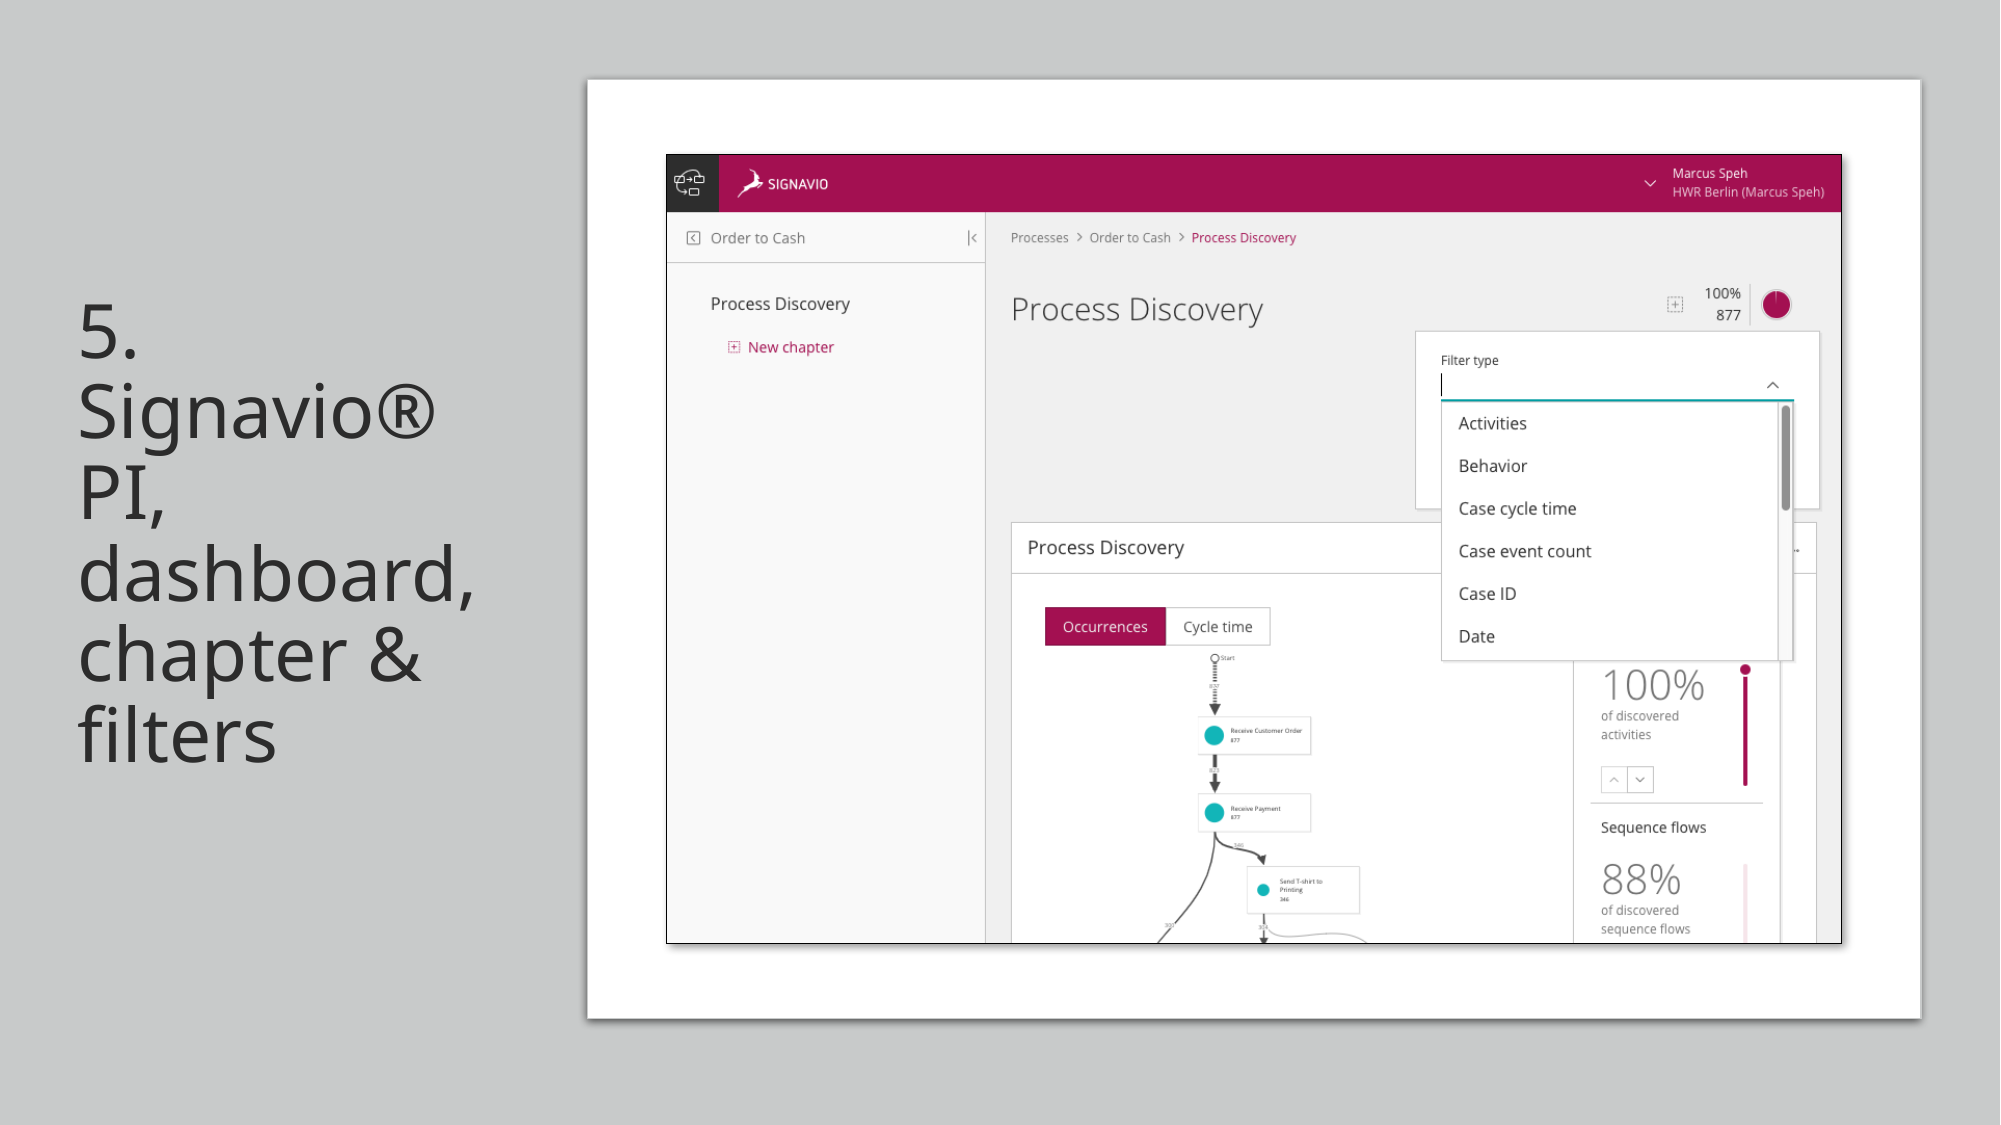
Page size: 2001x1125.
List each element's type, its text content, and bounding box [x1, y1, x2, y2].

title 5. Signavio® PI, dashboard, chapter & filters [62, 104, 527, 968]
text_box [0, 0, 2000, 1125]
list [666, 154, 1842, 944]
text_box [586, 78, 1922, 1019]
